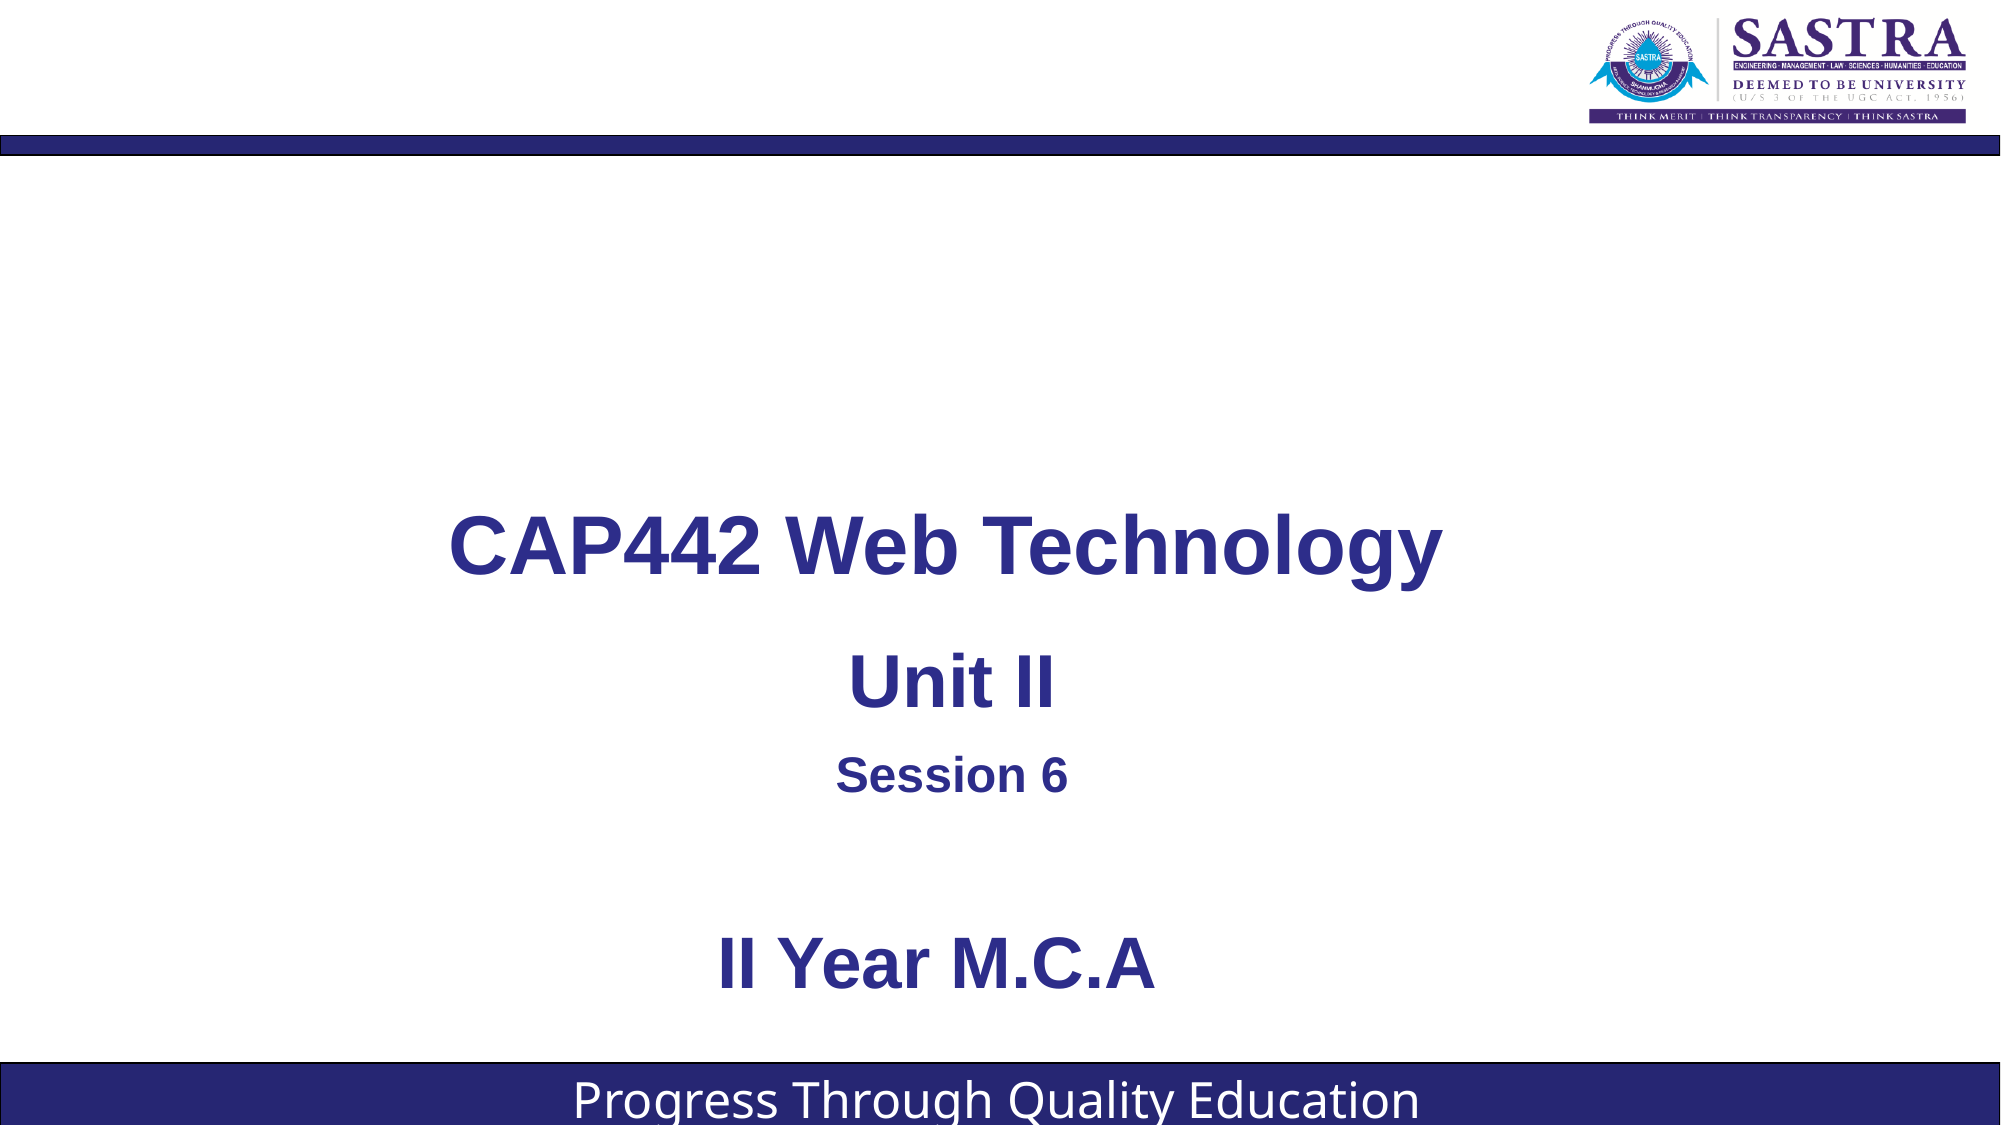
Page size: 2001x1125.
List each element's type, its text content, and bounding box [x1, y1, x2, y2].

text_box Session 6 [314, 715, 1590, 829]
text_box CAP442 Web Technology [308, 420, 1584, 662]
picture [1566, 10, 1989, 130]
text_box Unit II [314, 621, 1590, 715]
subtitle II Year M.C.A [421, 874, 1472, 996]
